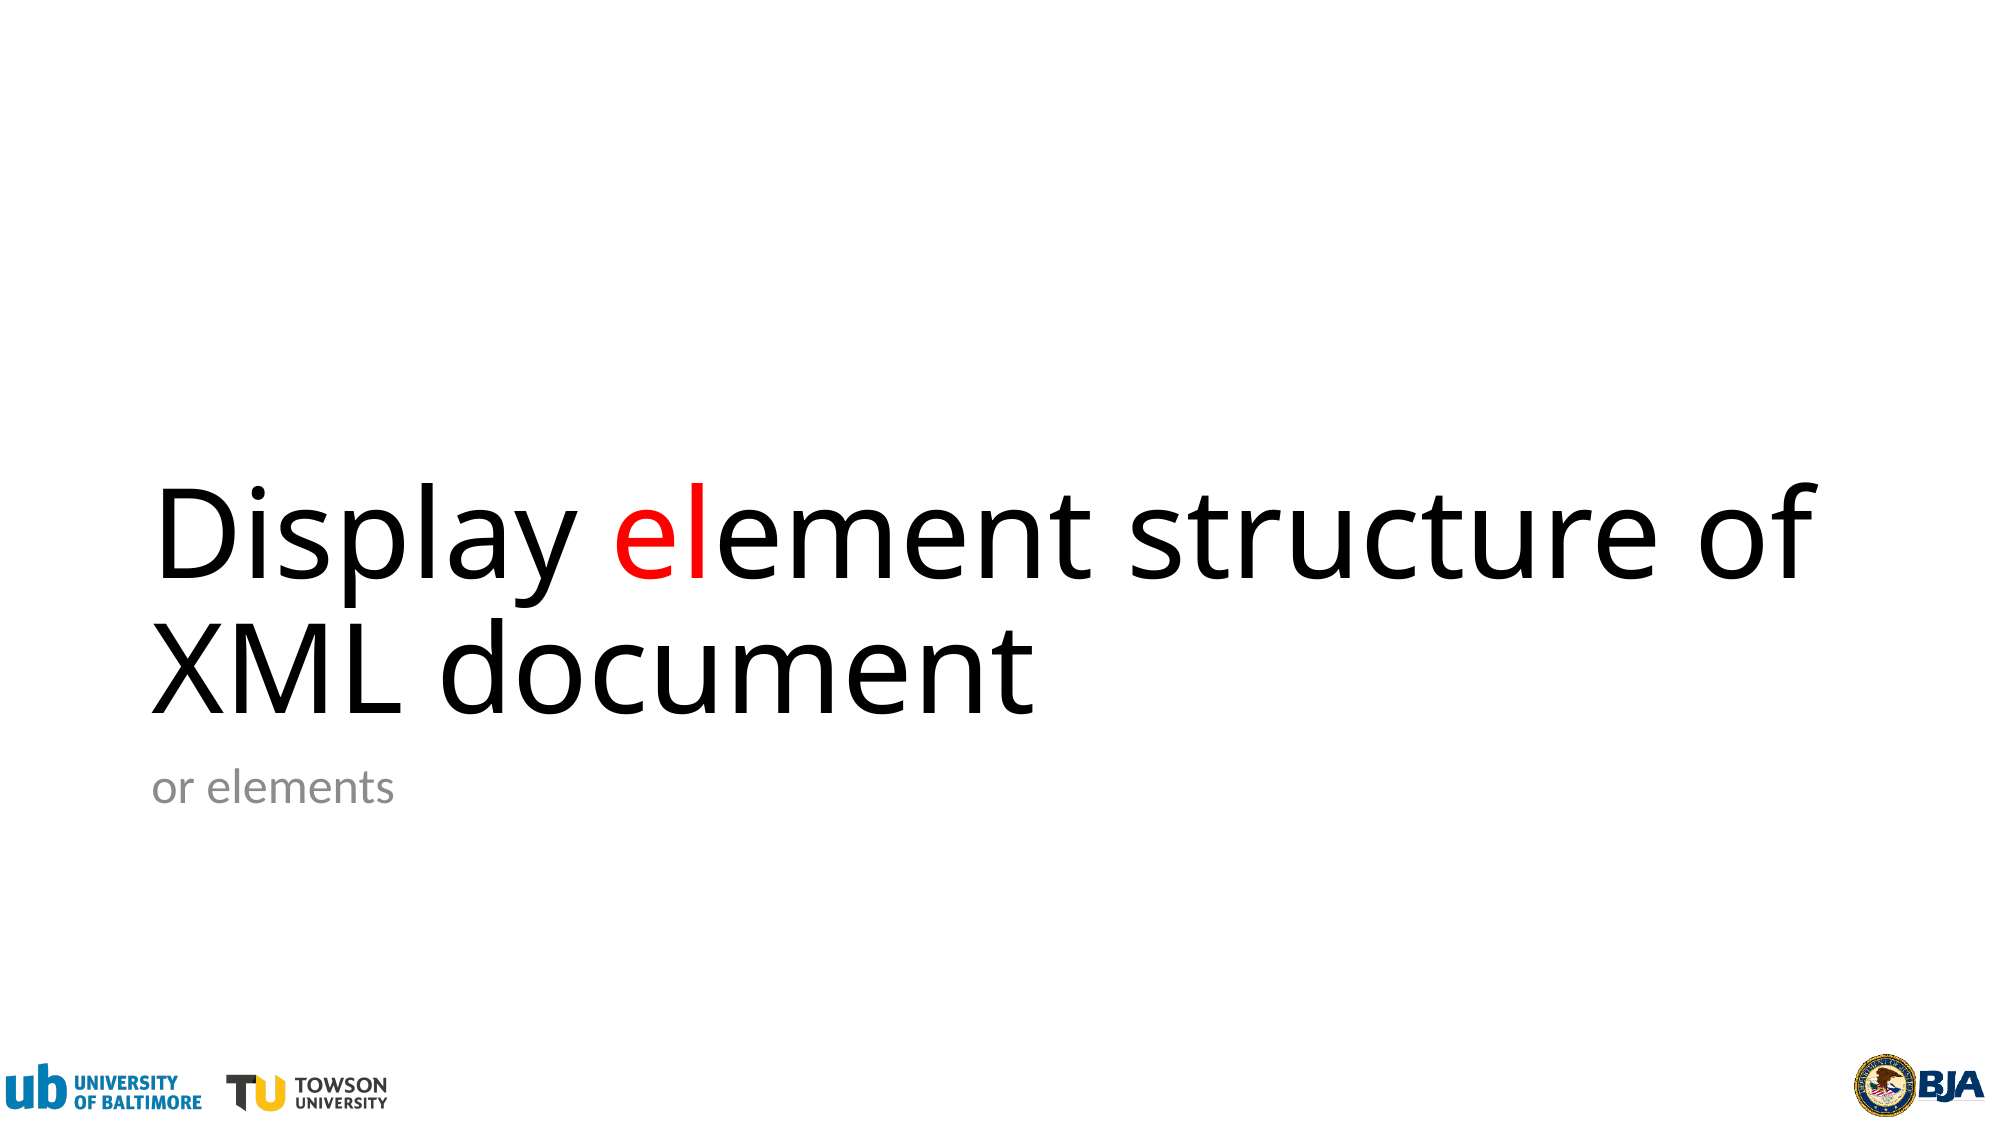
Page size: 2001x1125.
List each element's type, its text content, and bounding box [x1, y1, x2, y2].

list or elements [136, 752, 1862, 999]
picture [1854, 1054, 1986, 1117]
title Display element structure of XML document [136, 280, 1862, 749]
picture [0, 1031, 407, 1125]
